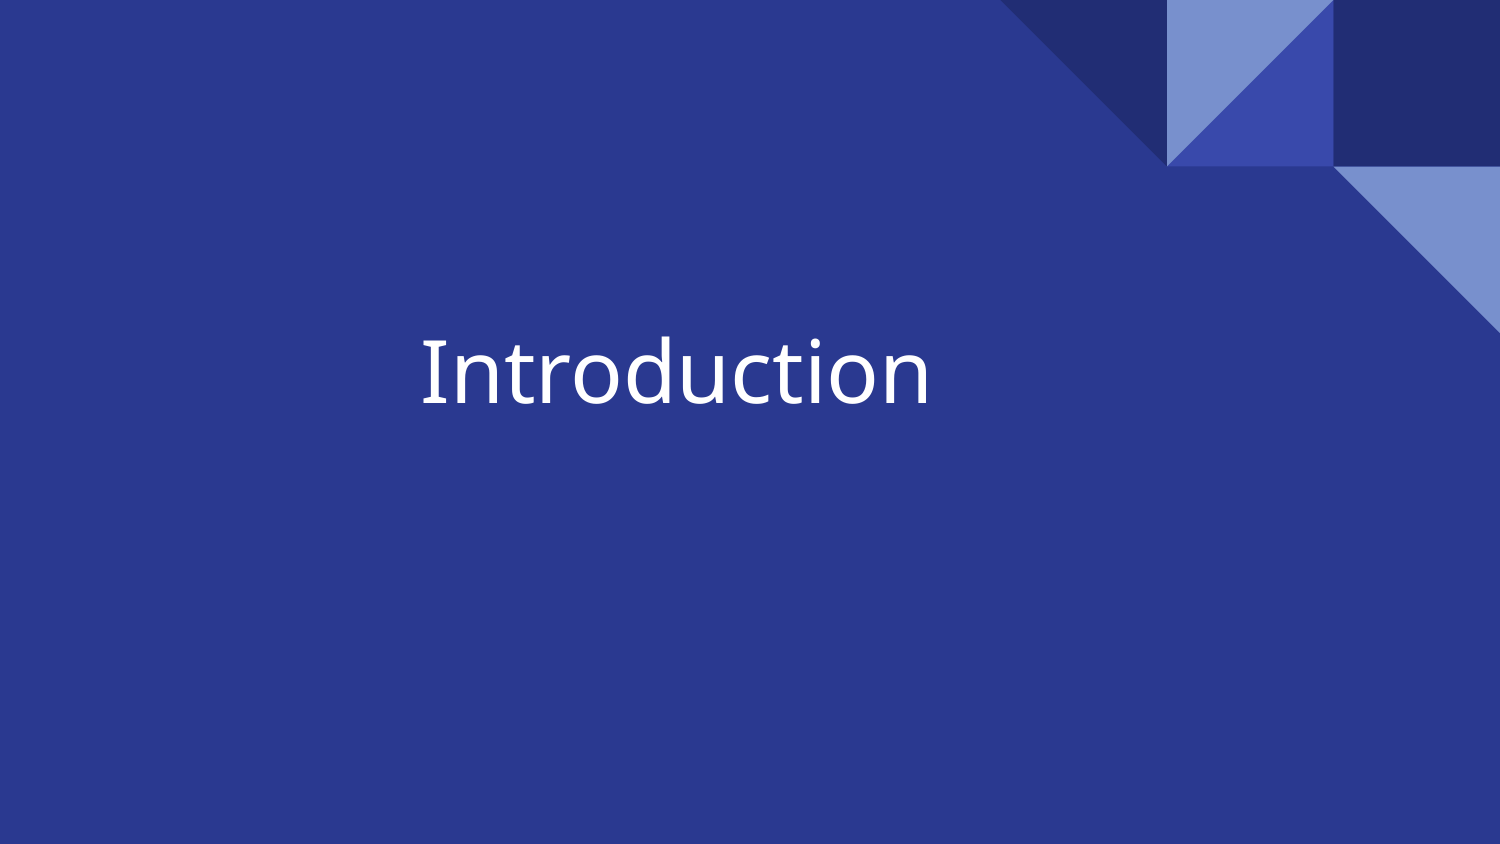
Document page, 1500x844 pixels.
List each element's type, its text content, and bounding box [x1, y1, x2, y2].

title Introduction [122, 233, 1210, 541]
